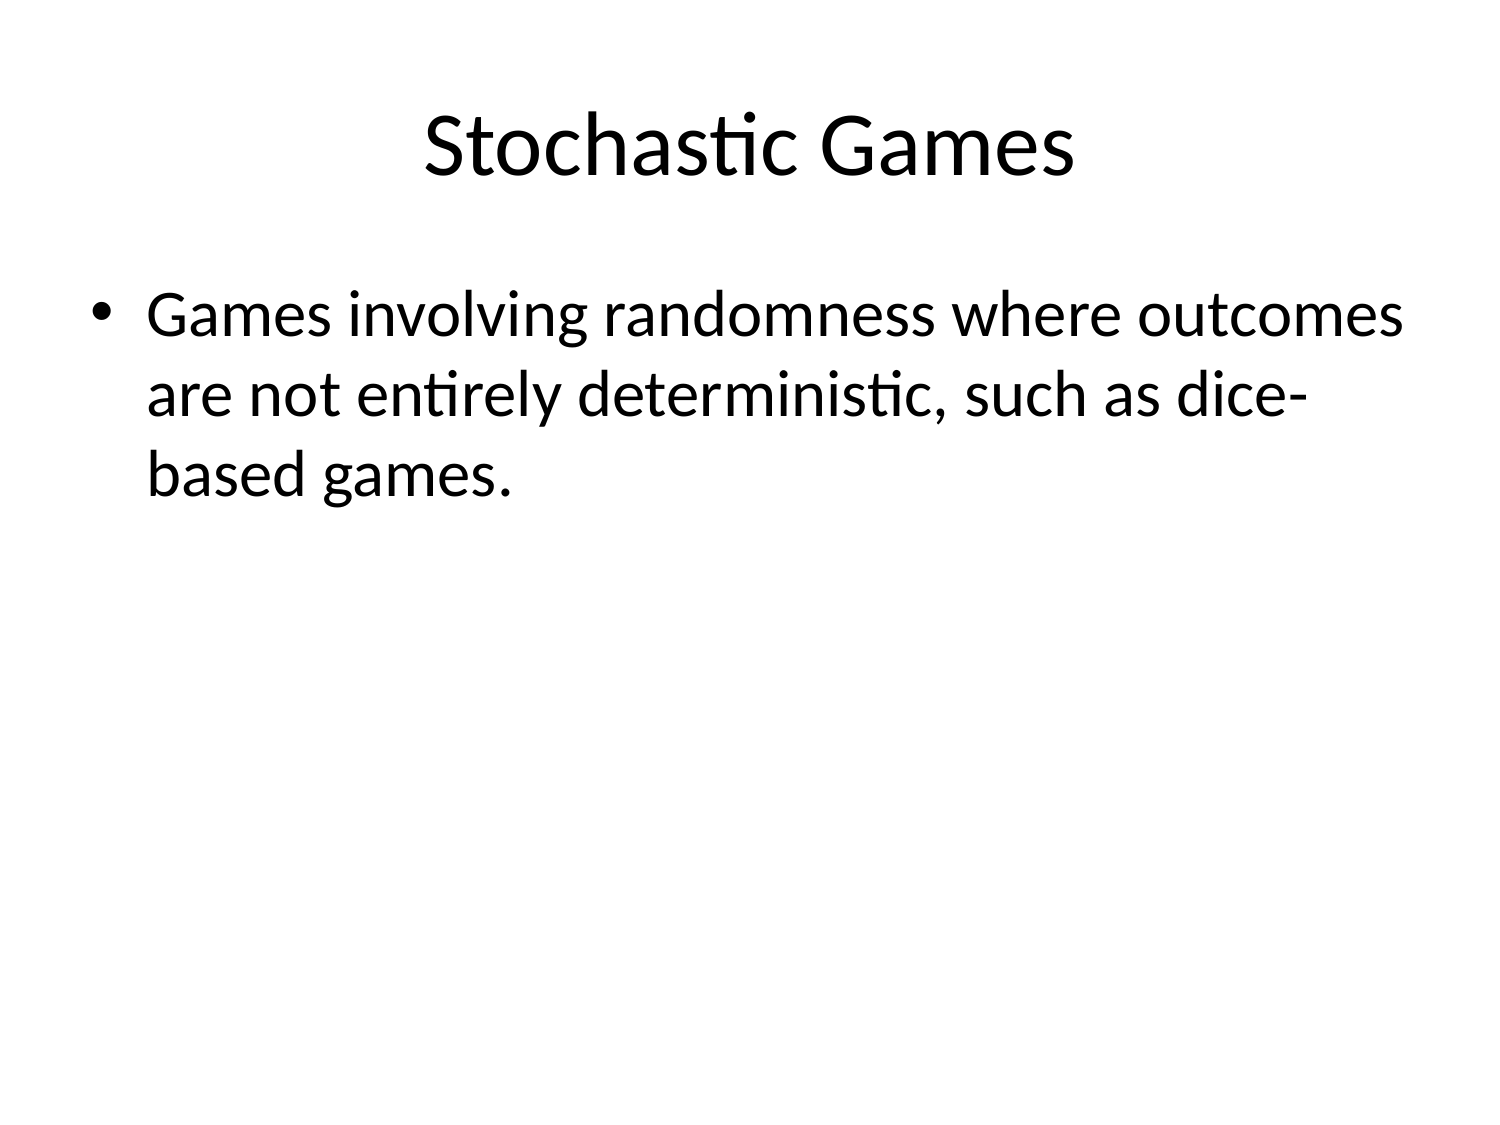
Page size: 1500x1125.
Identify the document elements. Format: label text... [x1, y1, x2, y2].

list Games involving randomness where outcomes are not entirely deterministic, such as dice-based games. [75, 262, 1425, 1005]
title Stochastic Games [75, 45, 1425, 233]
